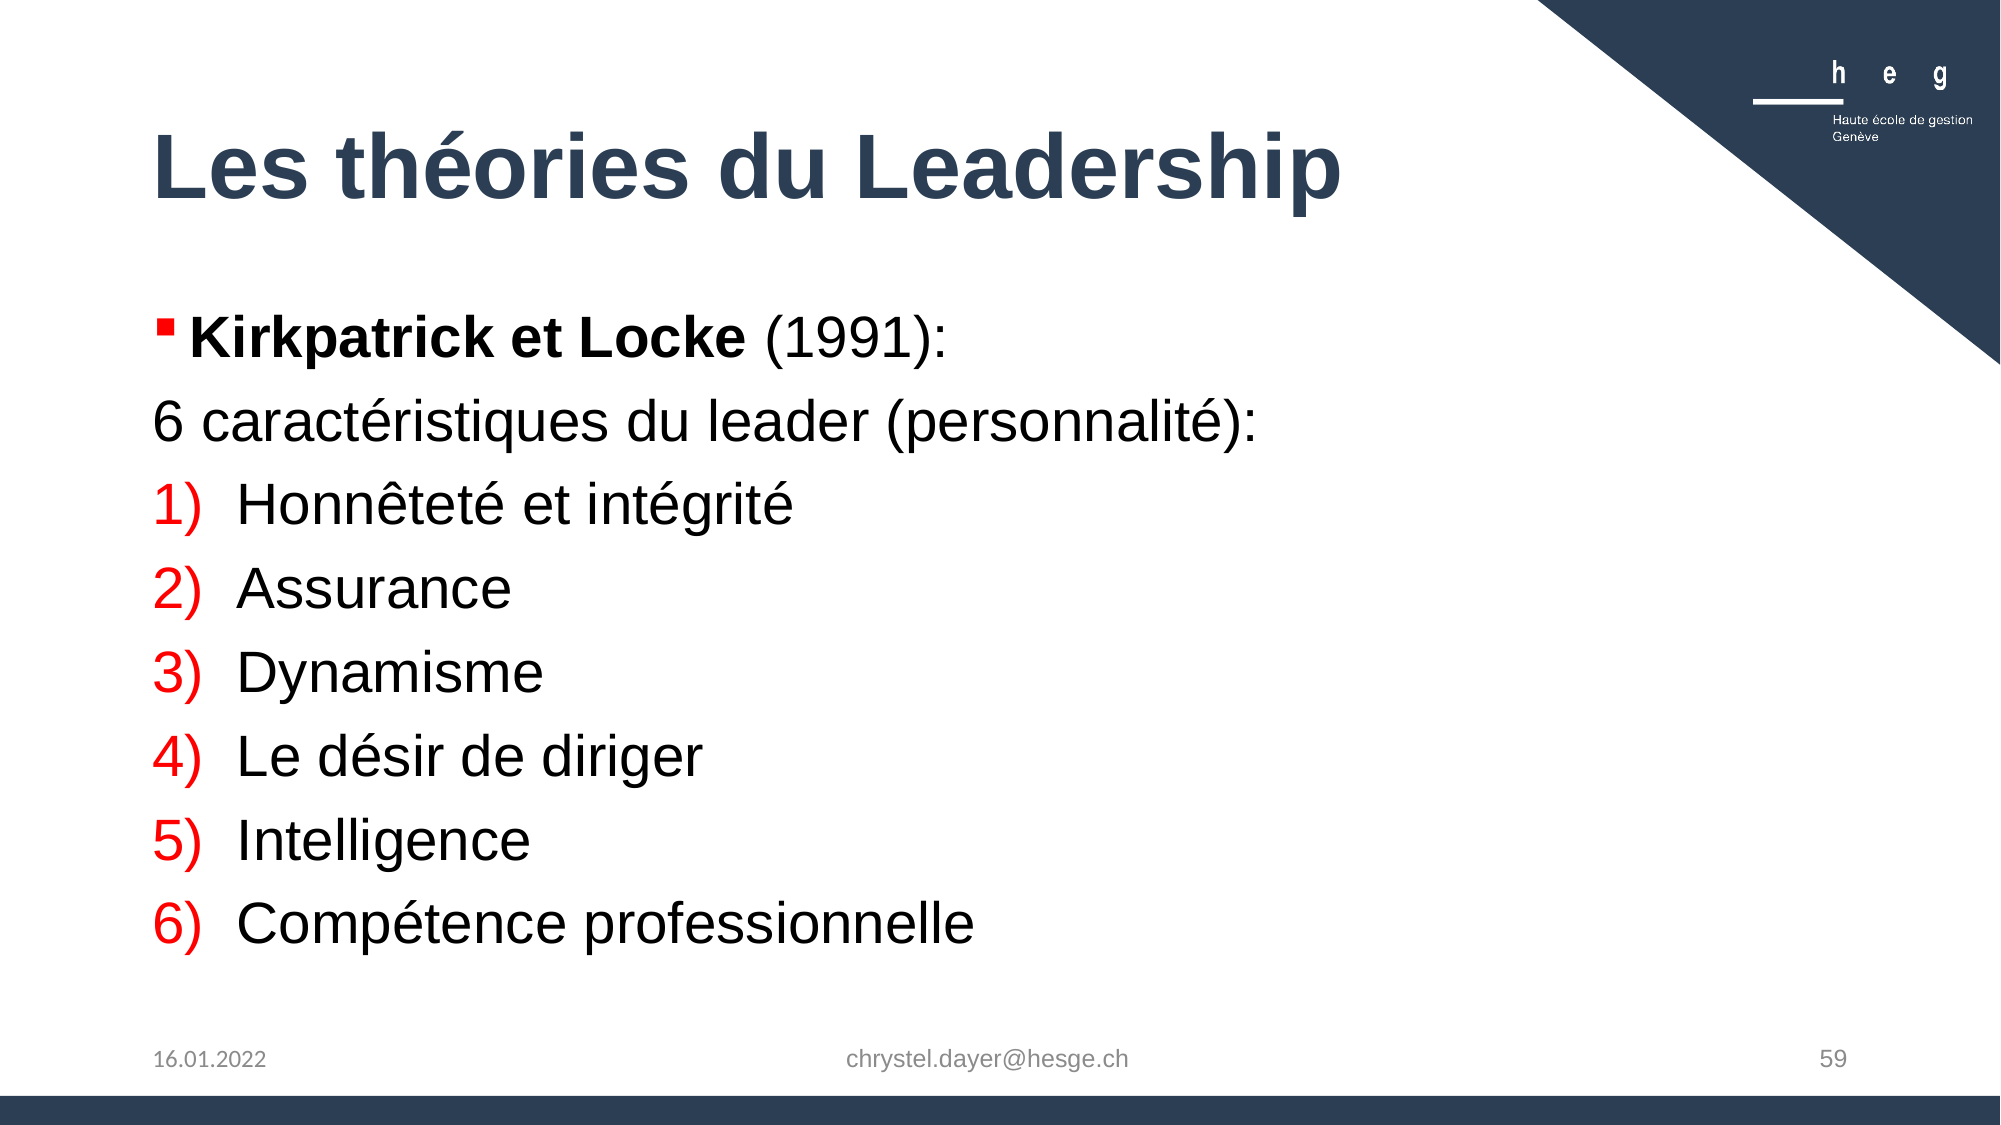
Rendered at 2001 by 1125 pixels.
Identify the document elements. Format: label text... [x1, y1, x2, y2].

footer chrystel.dayer@hesge.ch [650, 1027, 1326, 1088]
title Les théories du Leadership [137, 59, 1600, 278]
slide_number 59 [1412, 1027, 1863, 1088]
list Kirkpatrick et Locke (1991): 6 caractéristiques du leader (personnalité): Honnêteté et intégrité Assurance Dynamisme Le désir de diriger Intelligence Compétence professionnelle [137, 299, 1863, 977]
picture [1753, 60, 1972, 141]
